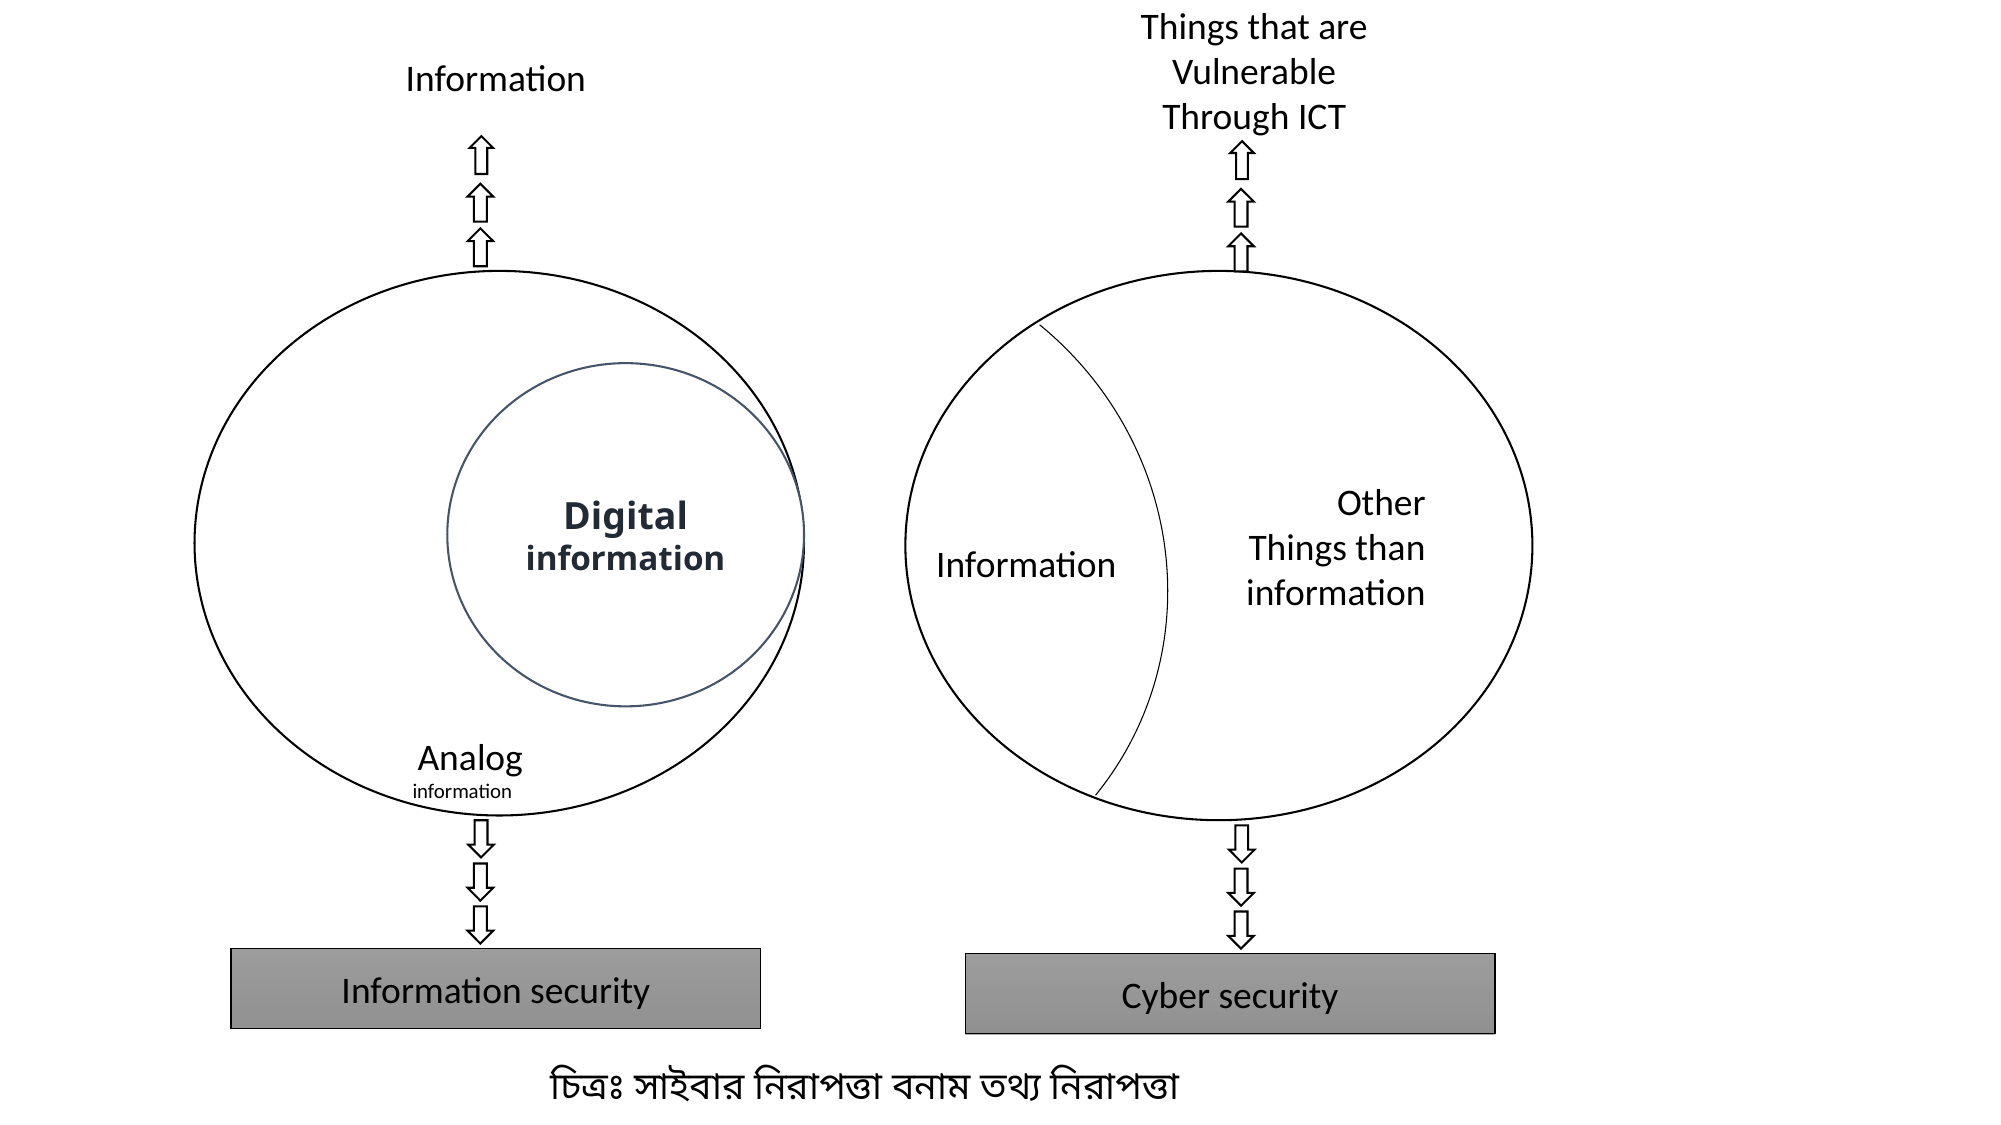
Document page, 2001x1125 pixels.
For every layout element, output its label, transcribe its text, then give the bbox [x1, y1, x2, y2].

text_box Things that are Vulnerable Through ICT [1013, 0, 1496, 140]
text_box [465, 819, 497, 859]
text_box Digital information [446, 362, 806, 708]
text_box Information [342, 41, 650, 112]
text_box [1226, 824, 1258, 864]
text_box [465, 226, 496, 268]
text_box Other Things than information [913, 269, 1534, 822]
text_box [1227, 140, 1257, 181]
text_box [340, 52, 629, 175]
text_box [1225, 187, 1257, 228]
text_box Analog information [193, 269, 805, 817]
text_box [1225, 867, 1257, 908]
text_box [1225, 910, 1257, 951]
text_box [465, 862, 496, 903]
text_box Information security [230, 948, 761, 1029]
text_box [465, 182, 496, 223]
text_box Cyber security [965, 953, 1496, 1034]
text_box [465, 905, 496, 946]
text_box Information [905, 524, 1148, 600]
text_box [831, 324, 1169, 796]
text_box চিত্রঃ সাইবার নিরাপত্তা বনাম তথ্য নিরাপত্তা [249, 1050, 1480, 1118]
text_box [1225, 231, 1257, 273]
